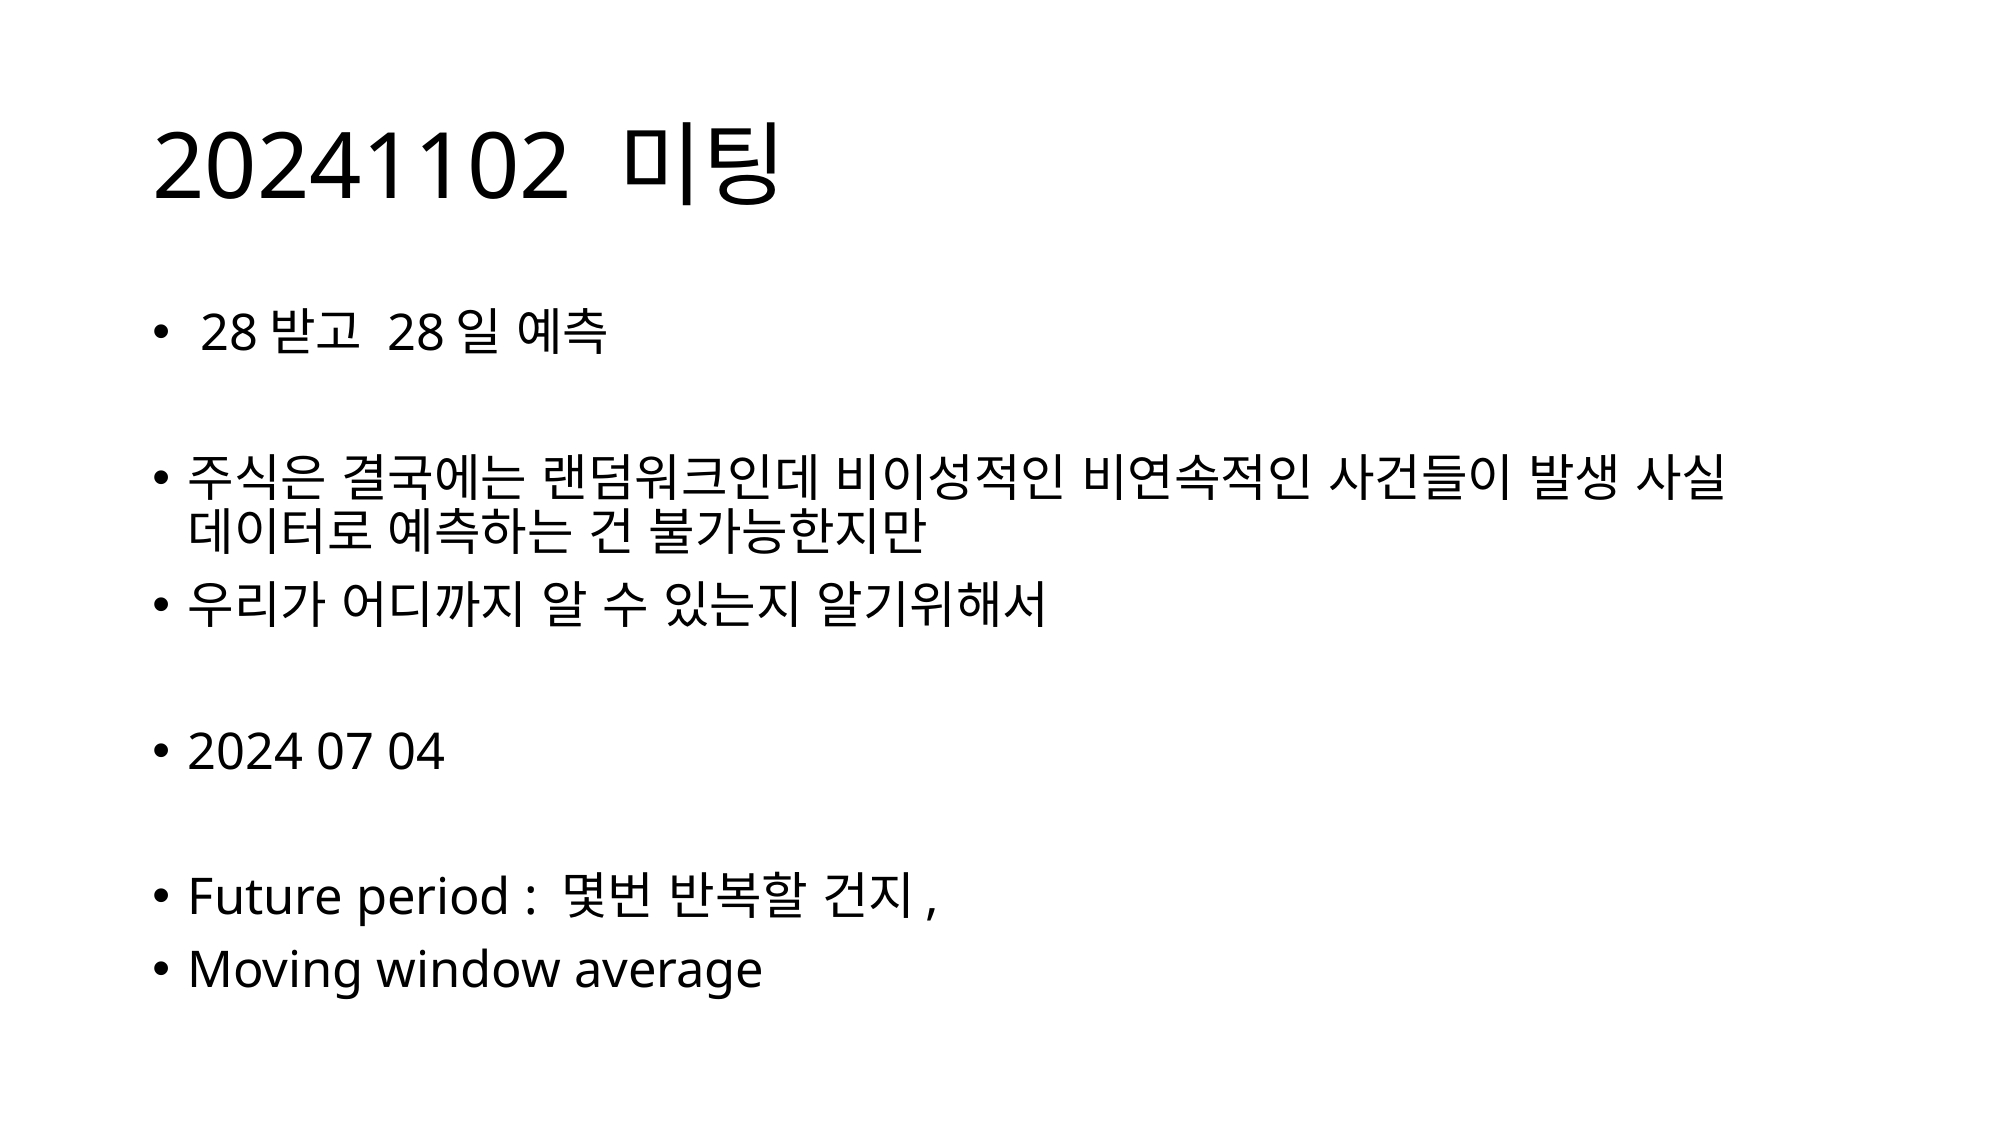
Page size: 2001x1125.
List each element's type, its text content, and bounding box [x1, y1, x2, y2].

title 20241102 미팅 [137, 59, 1863, 278]
list 28받고 28일 예측 주식은 결국에는 랜덤워크인데 비이성적인 비연속적인 사건들이 발생 사실 데이터로 예측하는 건 불가능한지만 우리가 어디까지 알 수 있는지 알기위해서 2024 07 04 Future period : 몇번 반복할 건지, Moving window average [137, 299, 1863, 1014]
